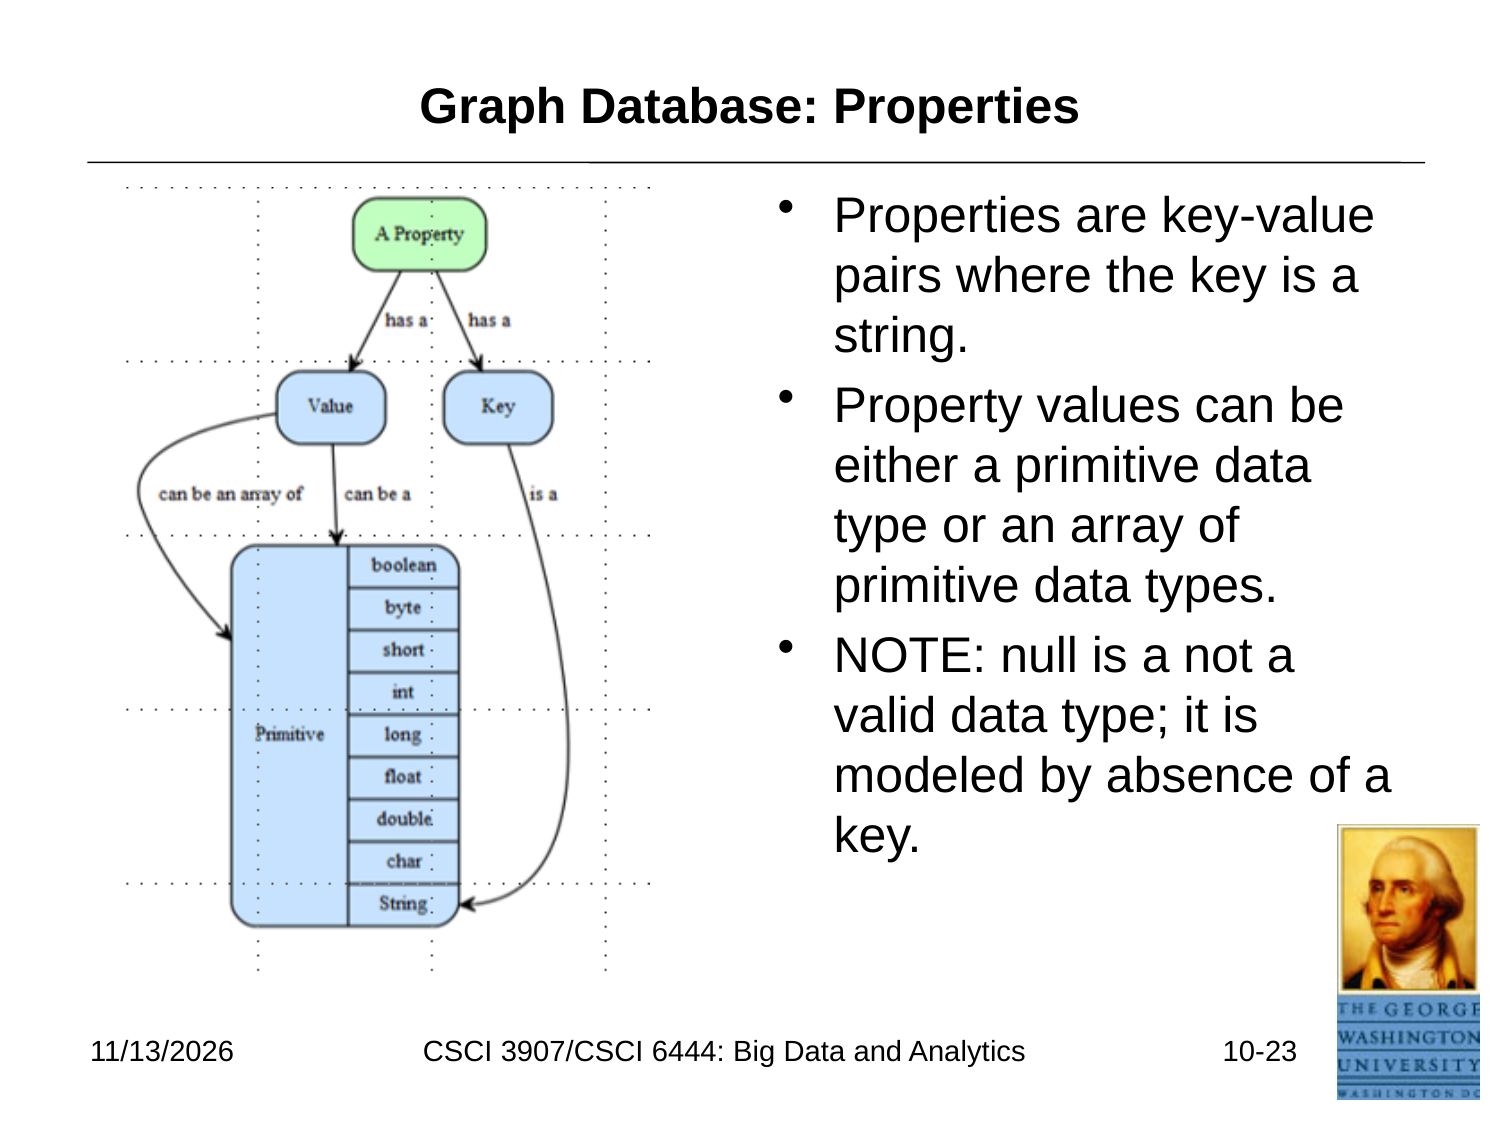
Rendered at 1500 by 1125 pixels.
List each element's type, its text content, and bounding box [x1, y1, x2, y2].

footer CSCI 3907/CSCI 6444: Big Data and Analytics [312, 1025, 1138, 1104]
list Properties are key-value pairs where the key is a string. Property values can be either a primitive data type or an array of primitive data types. NOTE: null is a not a valid data type; it is modeled by absence of a key. [762, 174, 1425, 1018]
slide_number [75, 1025, 300, 1104]
picture [1337, 824, 1480, 1100]
title Graph Database: Properties [75, 45, 1425, 163]
slide_number 10-23 [1149, 1025, 1313, 1104]
picture [124, 187, 650, 973]
